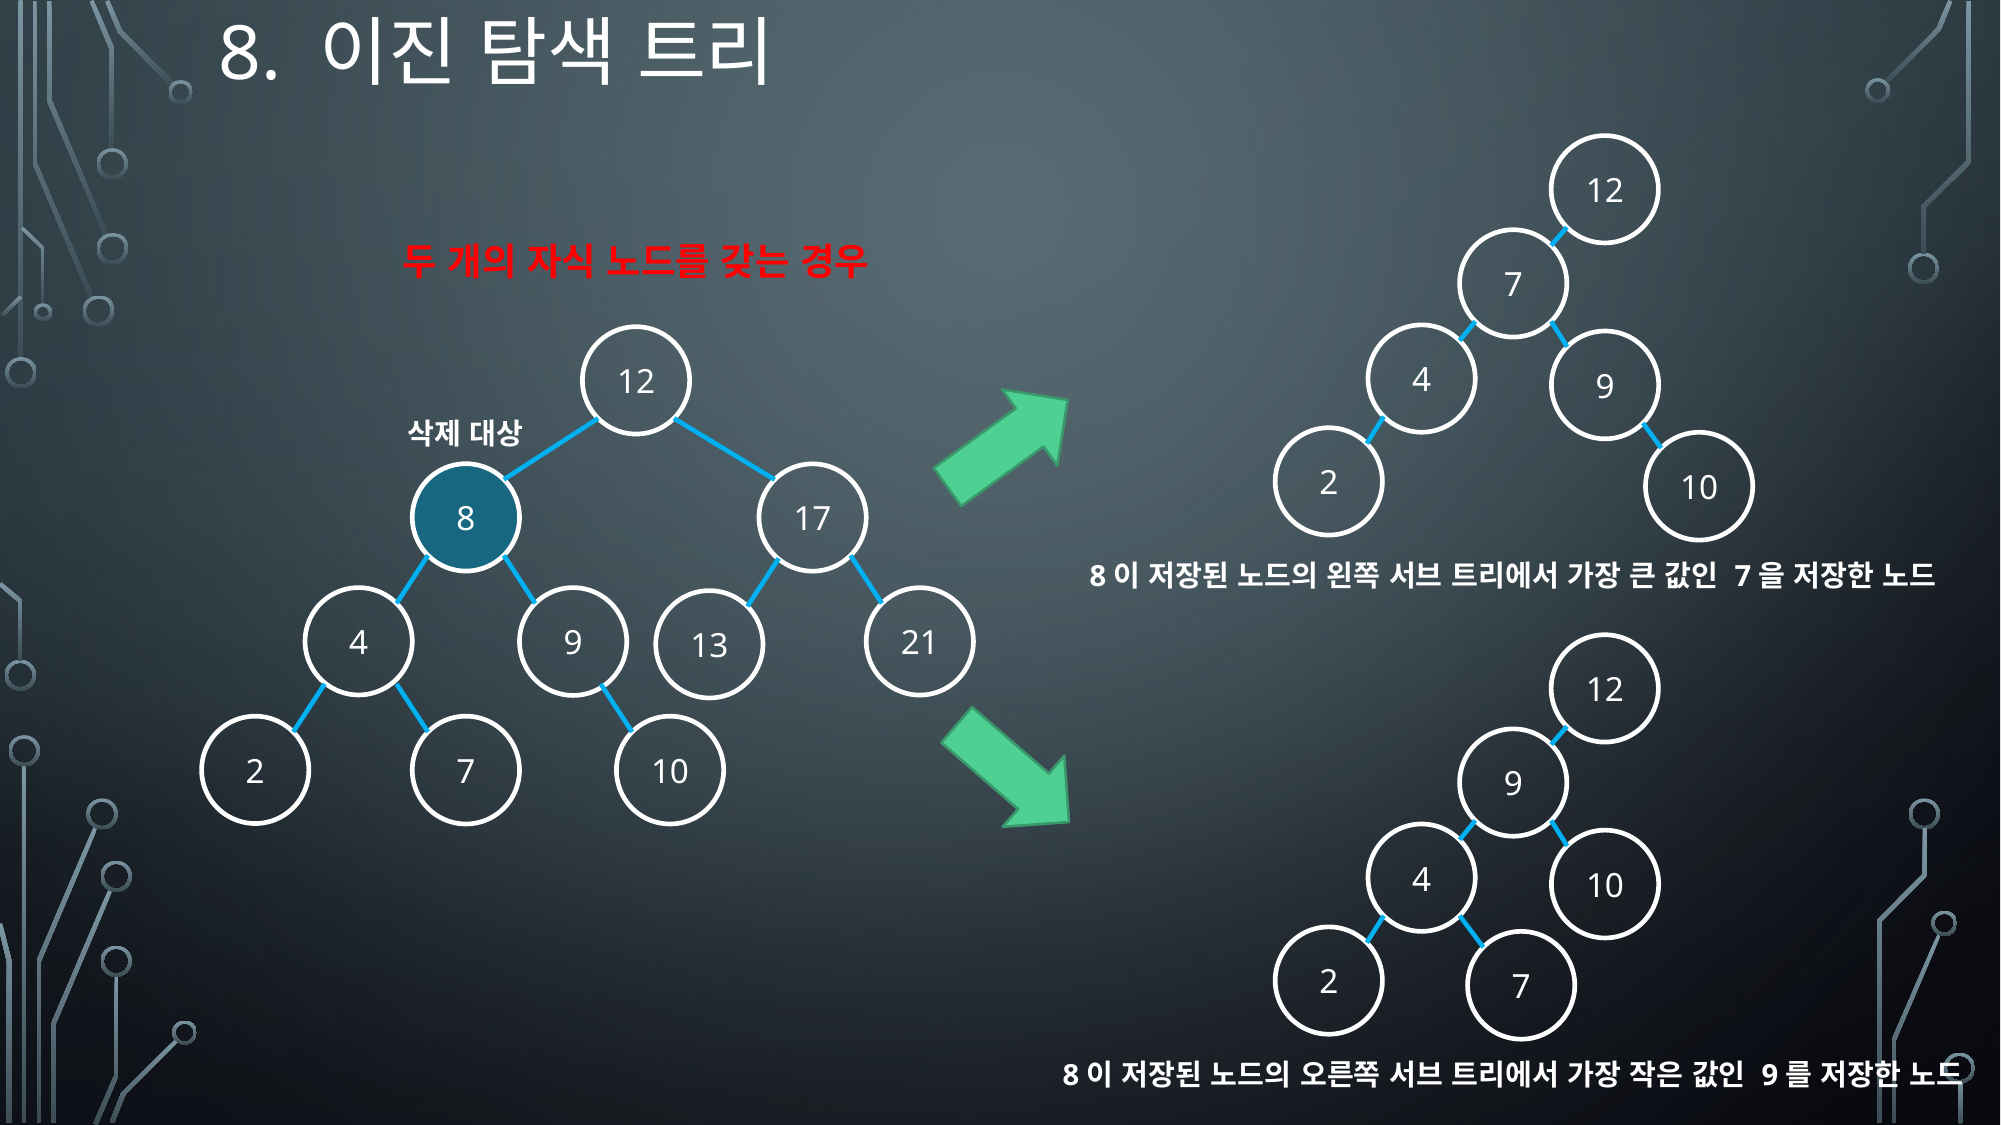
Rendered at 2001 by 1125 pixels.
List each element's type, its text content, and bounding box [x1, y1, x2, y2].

text_box 8. 이진 탐색 트리 [203, 0, 1829, 112]
text_box [974, 706, 1026, 829]
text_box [201, 230, 974, 825]
text_box [974, 388, 1055, 499]
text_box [1026, 634, 2000, 1100]
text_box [1055, 135, 1971, 601]
